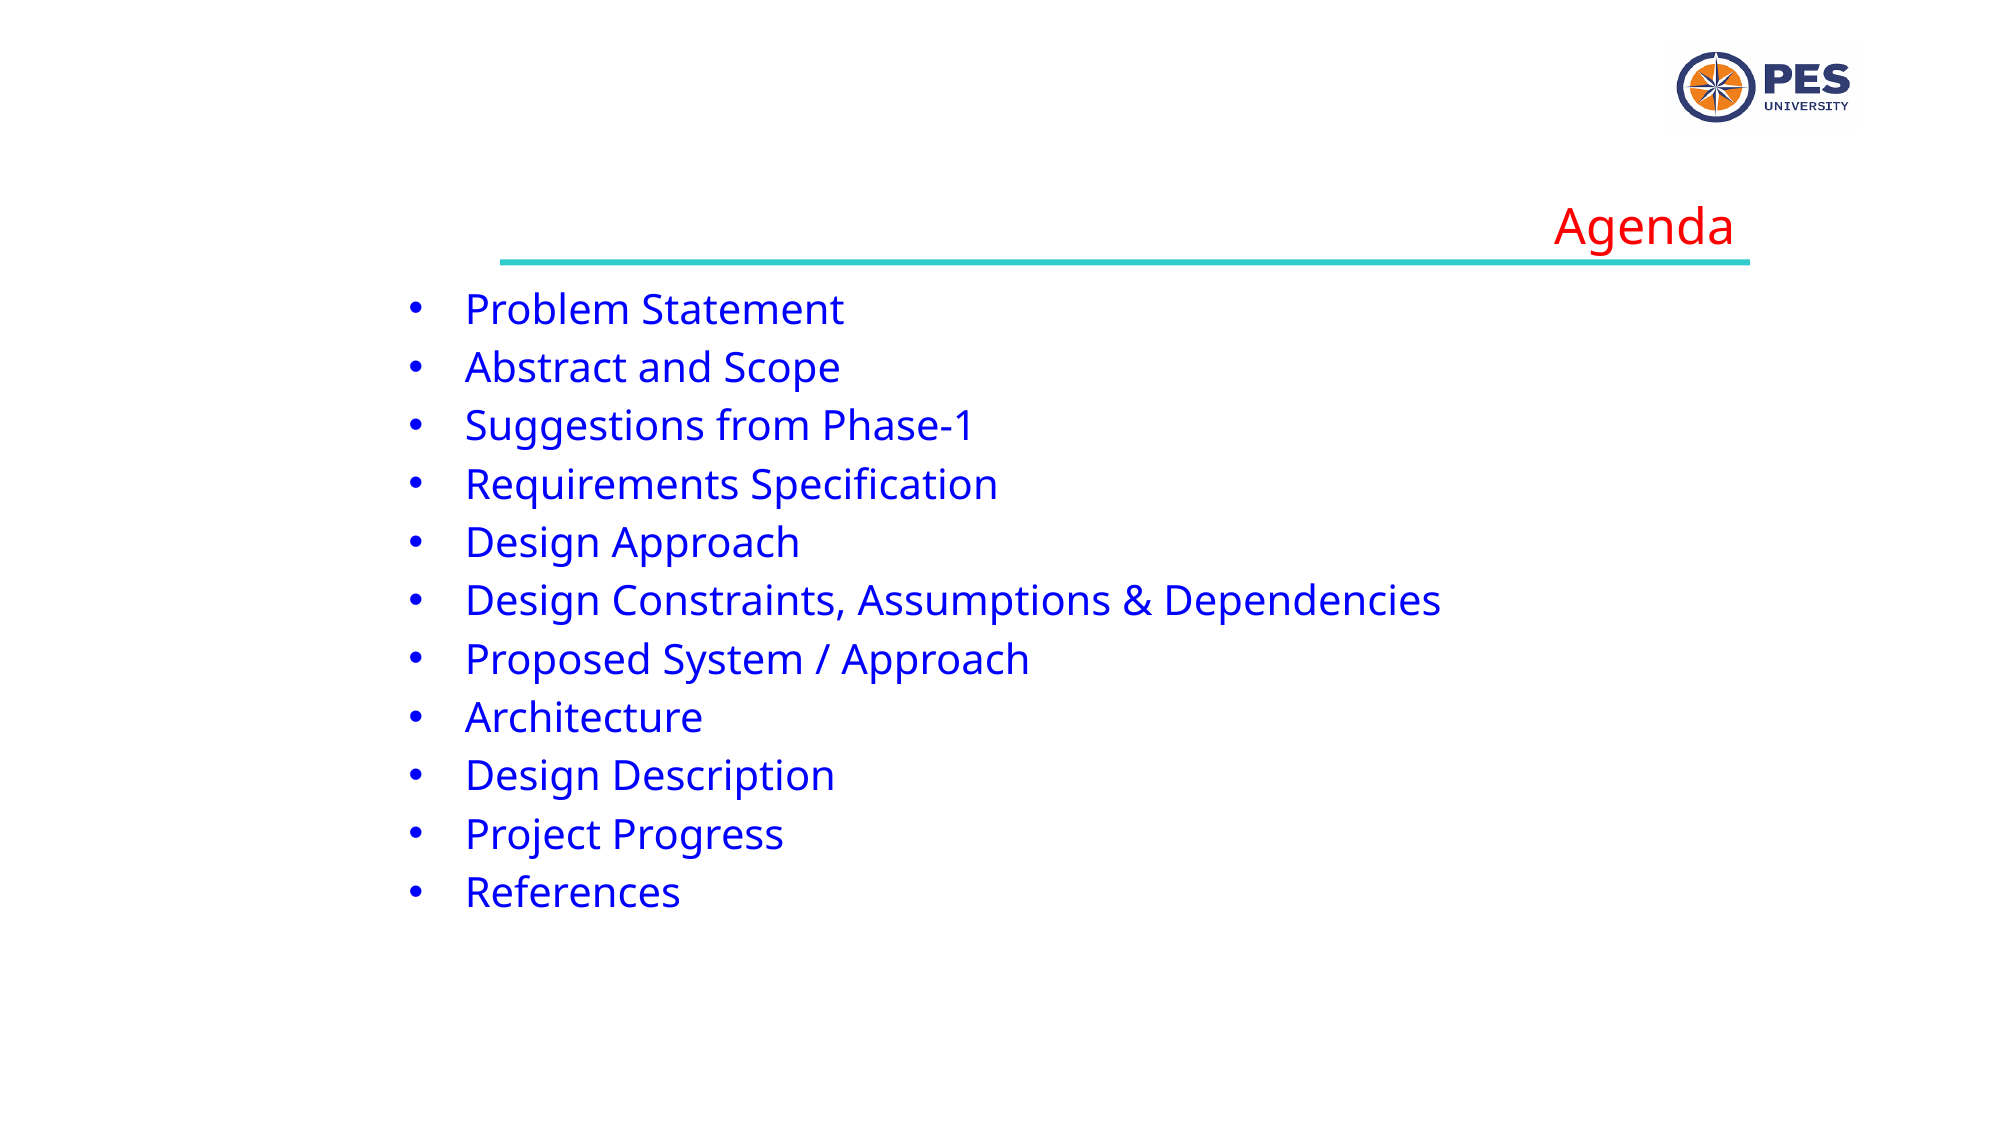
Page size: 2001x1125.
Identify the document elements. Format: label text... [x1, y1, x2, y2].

text_box Problem Statement Abstract and Scope Suggestions from Phase-1 Requirements Specification Design Approach Design Constraints, Assumptions & Dependencies Proposed System / Approach Architecture Design Description Project Progress References [337, 275, 1663, 1050]
text_box Agenda [687, 187, 1750, 263]
text_box [500, 259, 1750, 266]
picture [1667, 43, 1859, 131]
